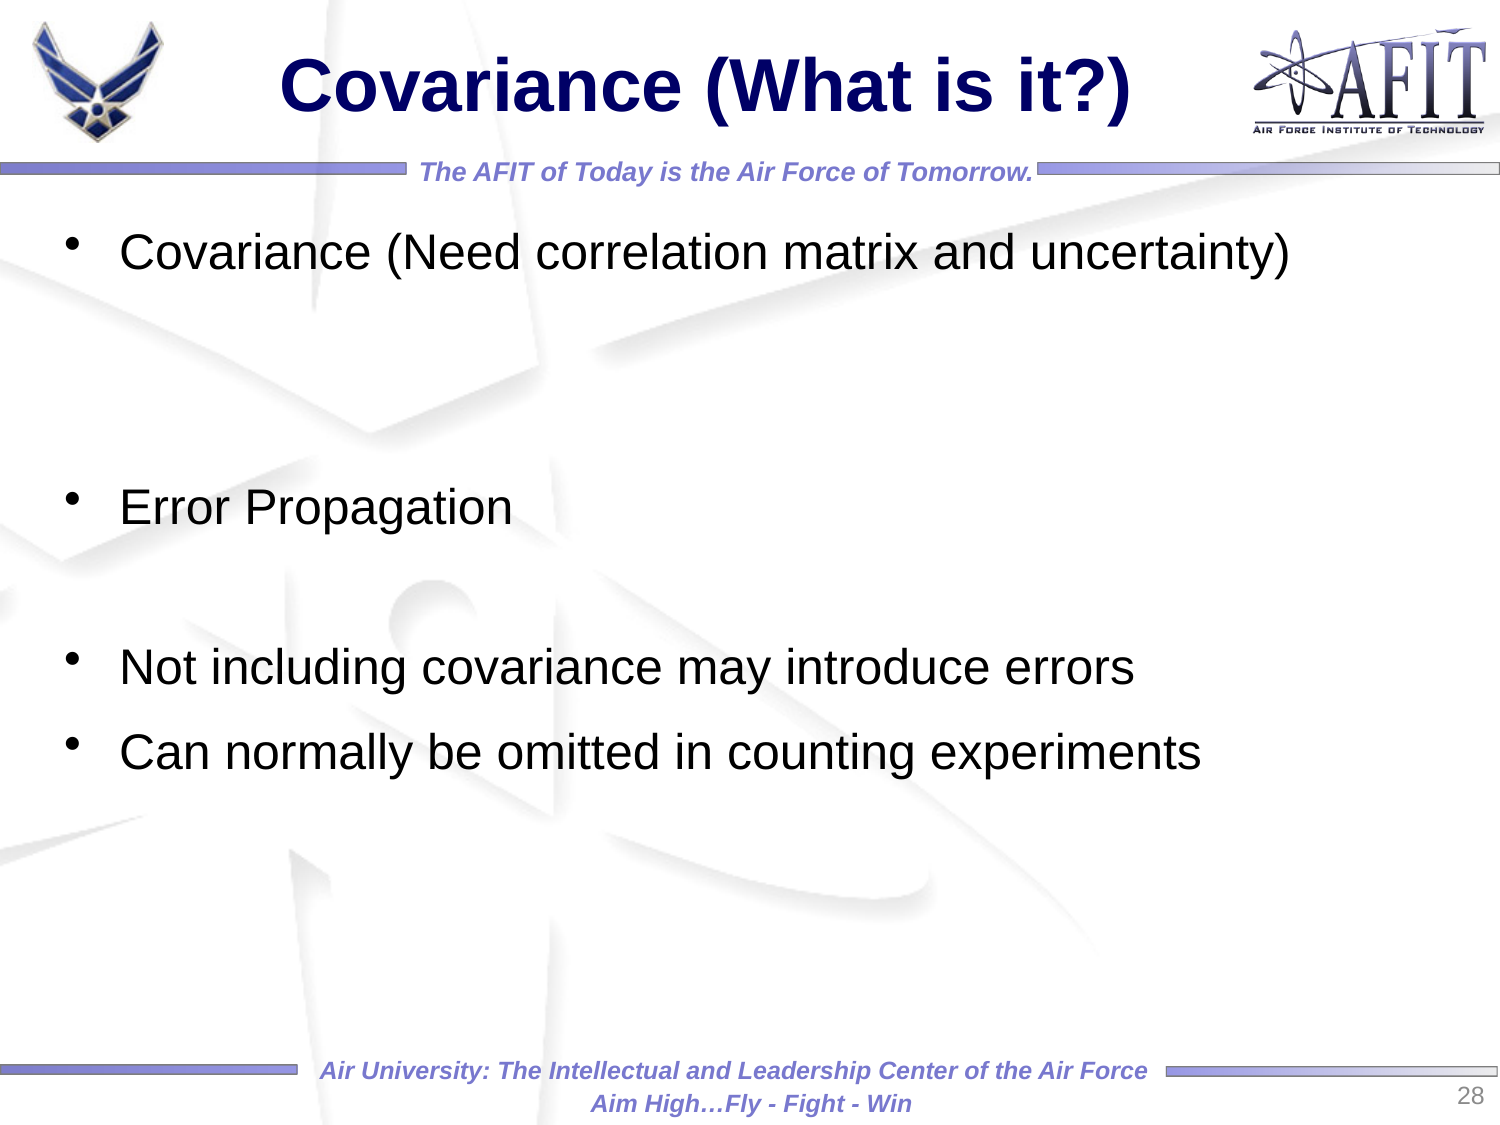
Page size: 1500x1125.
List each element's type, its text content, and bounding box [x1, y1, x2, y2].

slide_number 28 [1149, 1065, 1500, 1125]
picture [32, 21, 162, 143]
title Covariance (What is it?) [162, 0, 1251, 163]
